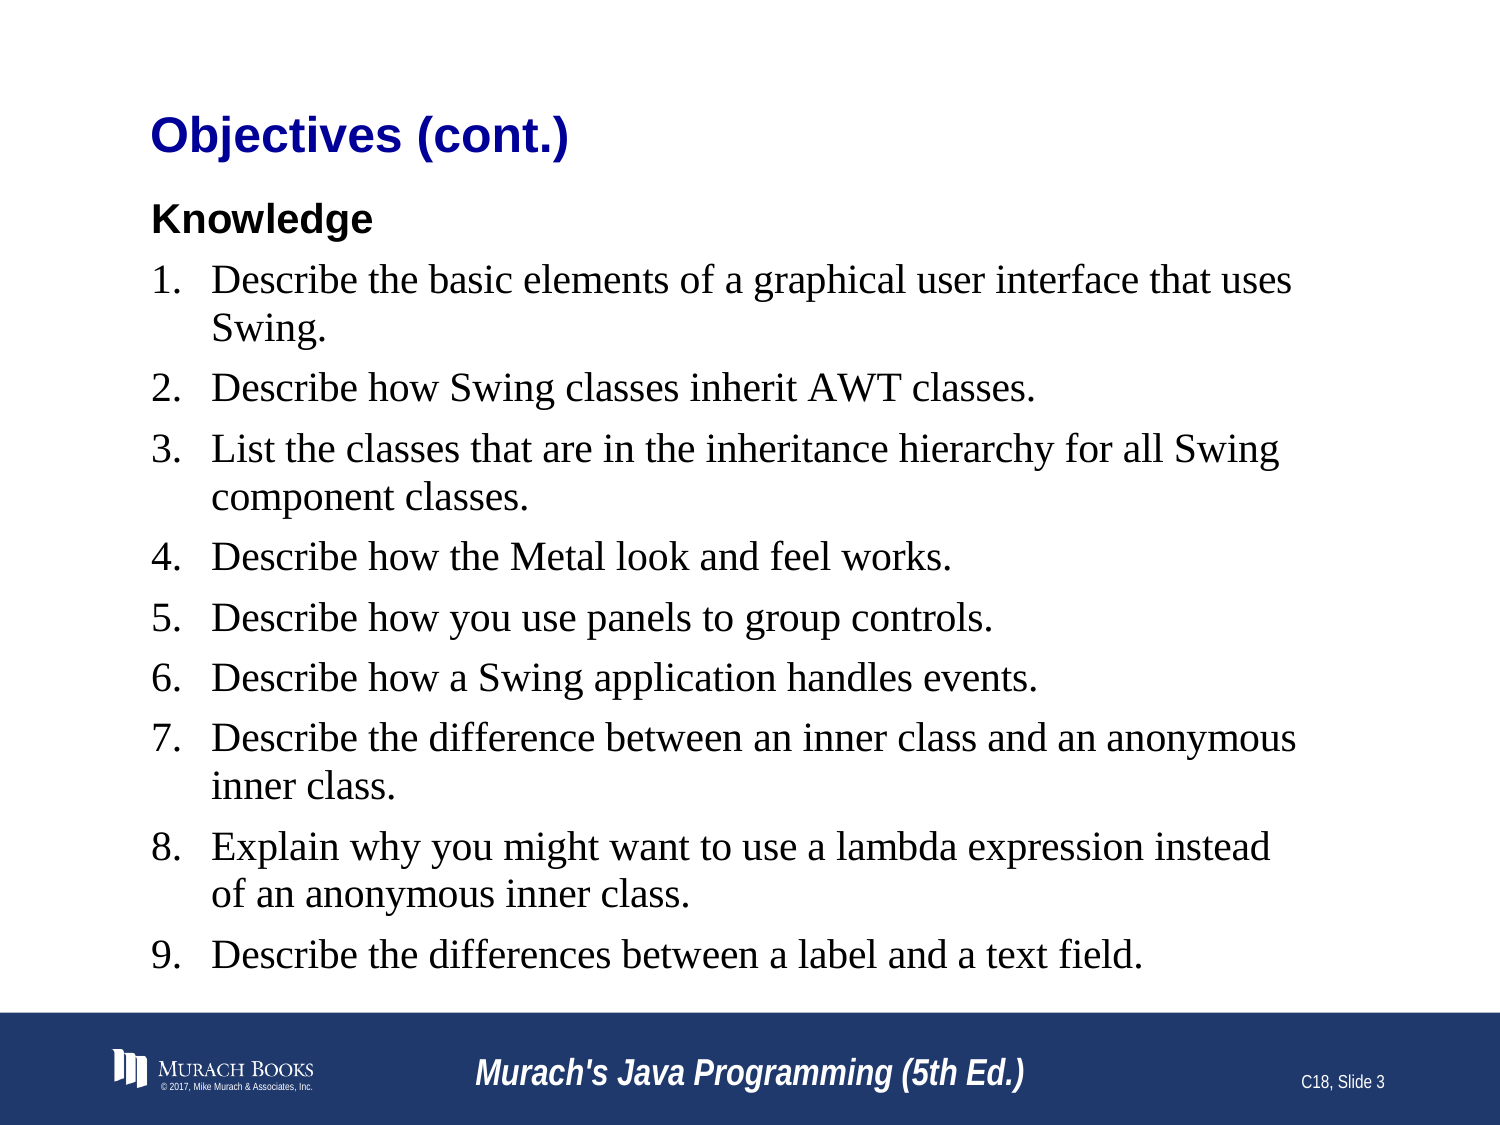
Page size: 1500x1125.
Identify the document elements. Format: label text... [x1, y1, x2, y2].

title Objectives (cont.) [150, 102, 1350, 162]
slide_number Murach's Java Programming (5th Ed.) [463, 1025, 1050, 1100]
footer © 2017, Mike Murach & Associates, Inc. [12, 1025, 463, 1100]
slide_number C18, Slide 3 [1087, 1025, 1400, 1100]
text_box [151, 162, 1350, 991]
